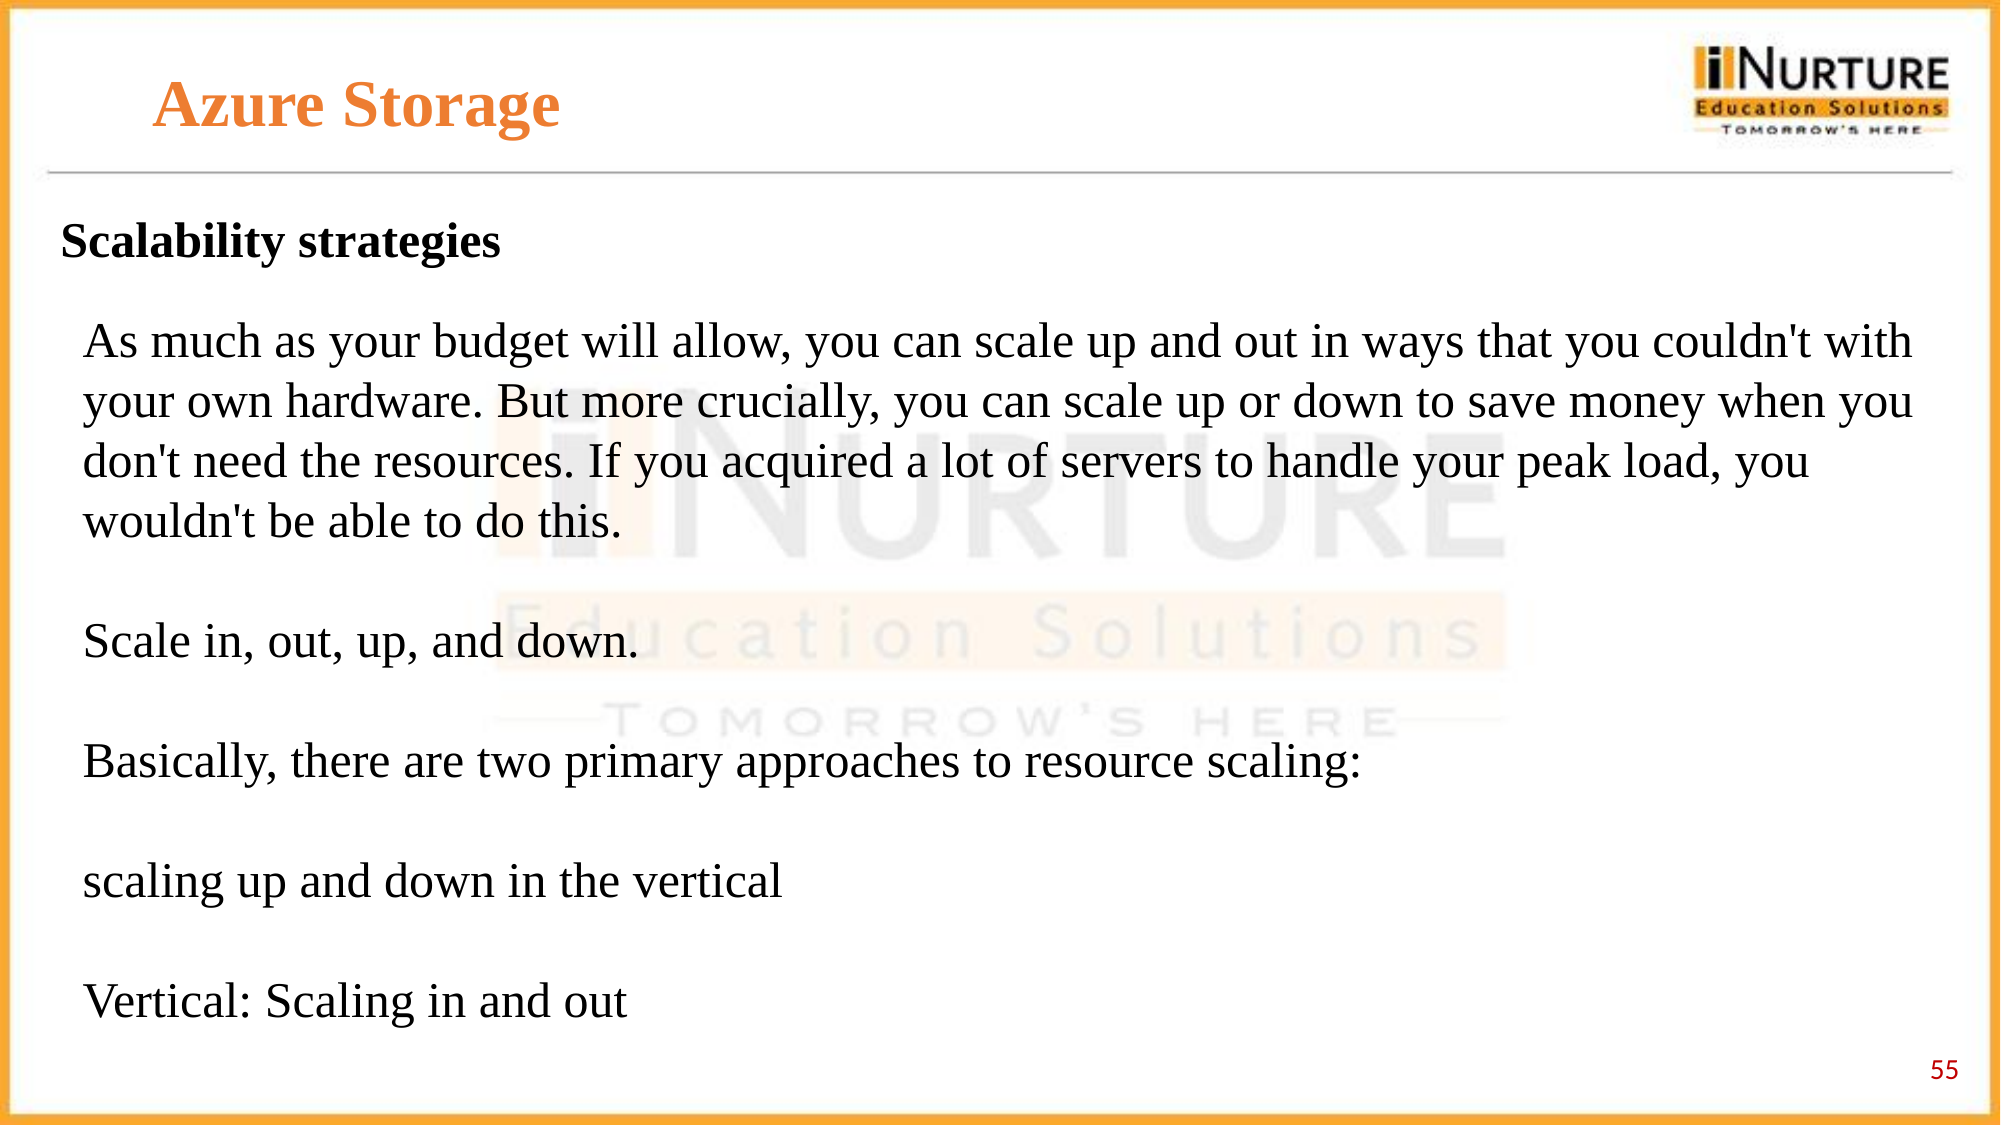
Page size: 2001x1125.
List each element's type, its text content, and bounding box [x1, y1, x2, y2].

list Scalability strategies [45, 206, 1955, 860]
title Azure Storage [137, 59, 787, 150]
picture [0, 0, 2001, 1125]
slide_number ‹#› [1840, 1042, 1975, 1103]
text_box As much as your budget will allow, you can scale up and out in ways that you couldn't with your own hardware. But more crucially, you can scale up or down to save money when you don't need the resources. If you acquired a lot of servers to handle your peak load, you wouldn't be able to do this. Scale in, out, up, and down. Basically, there are two primary approaches to resource scaling: scaling up and down in the vertical Vertical: Scaling in and out [67, 300, 1933, 1036]
